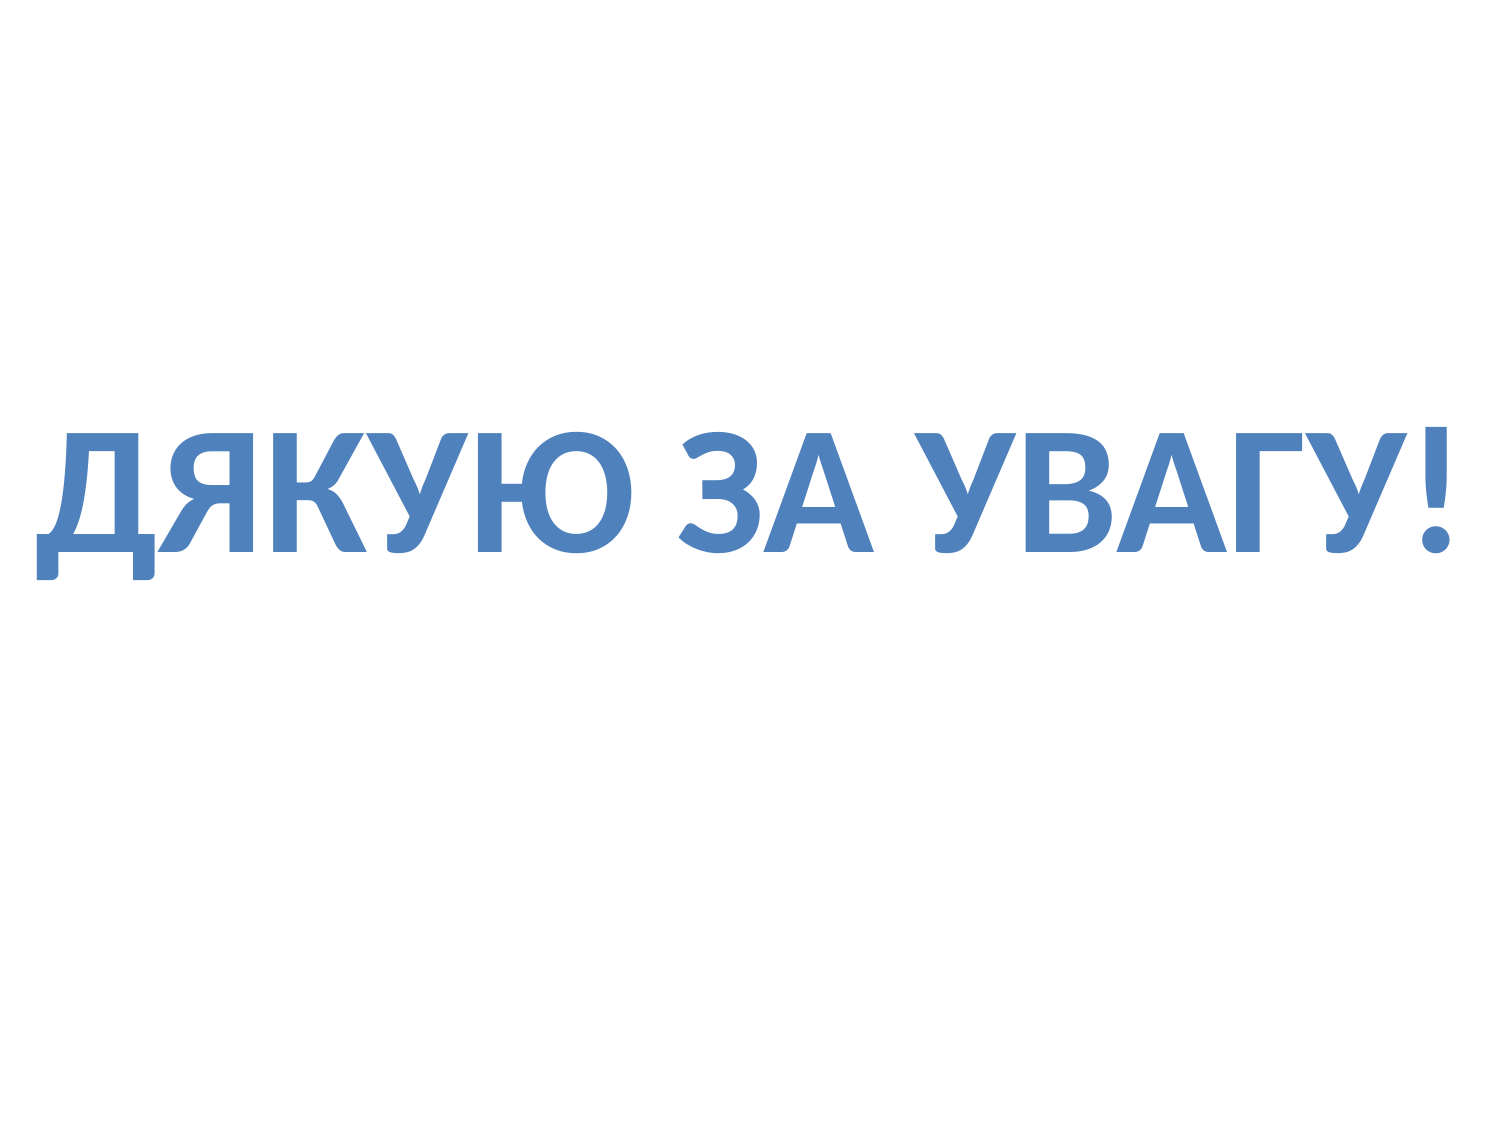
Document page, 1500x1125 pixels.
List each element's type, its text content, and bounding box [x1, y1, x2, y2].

text_box Дякую за Увагу! [20, 361, 1482, 597]
